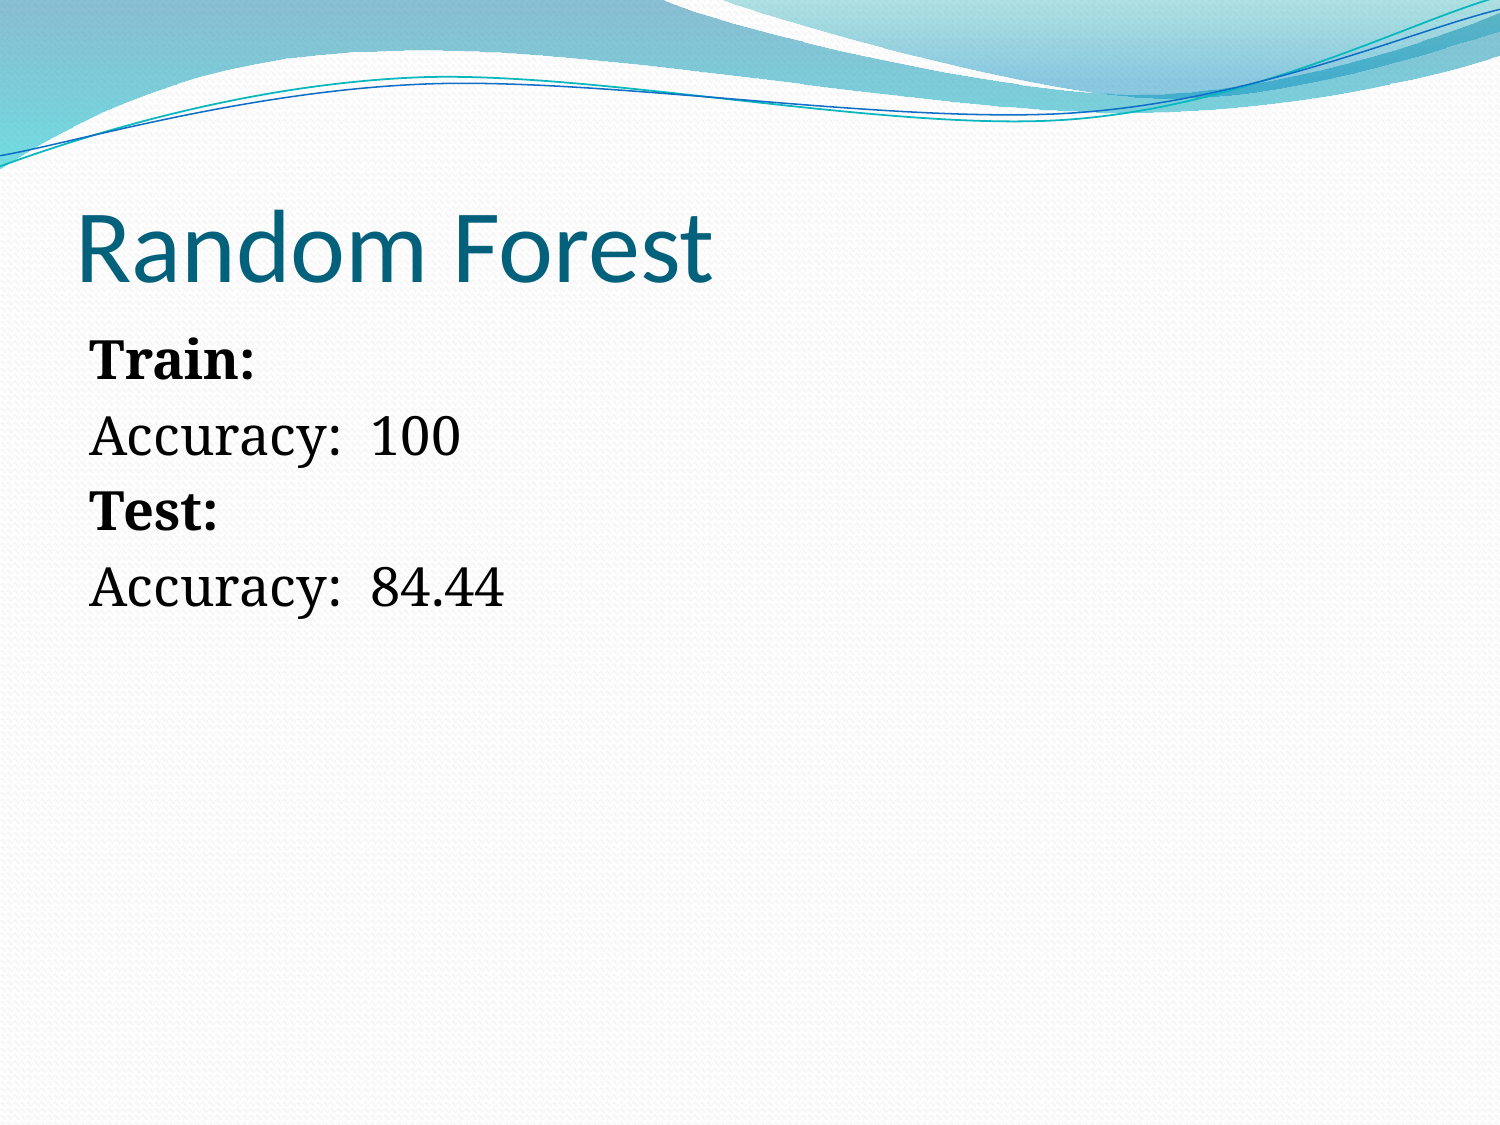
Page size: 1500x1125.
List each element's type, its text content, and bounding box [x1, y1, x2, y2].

list Train: Accuracy: 100 Test: Accuracy: 84.44 [75, 317, 1425, 1038]
title Random Forest [75, 115, 1425, 303]
